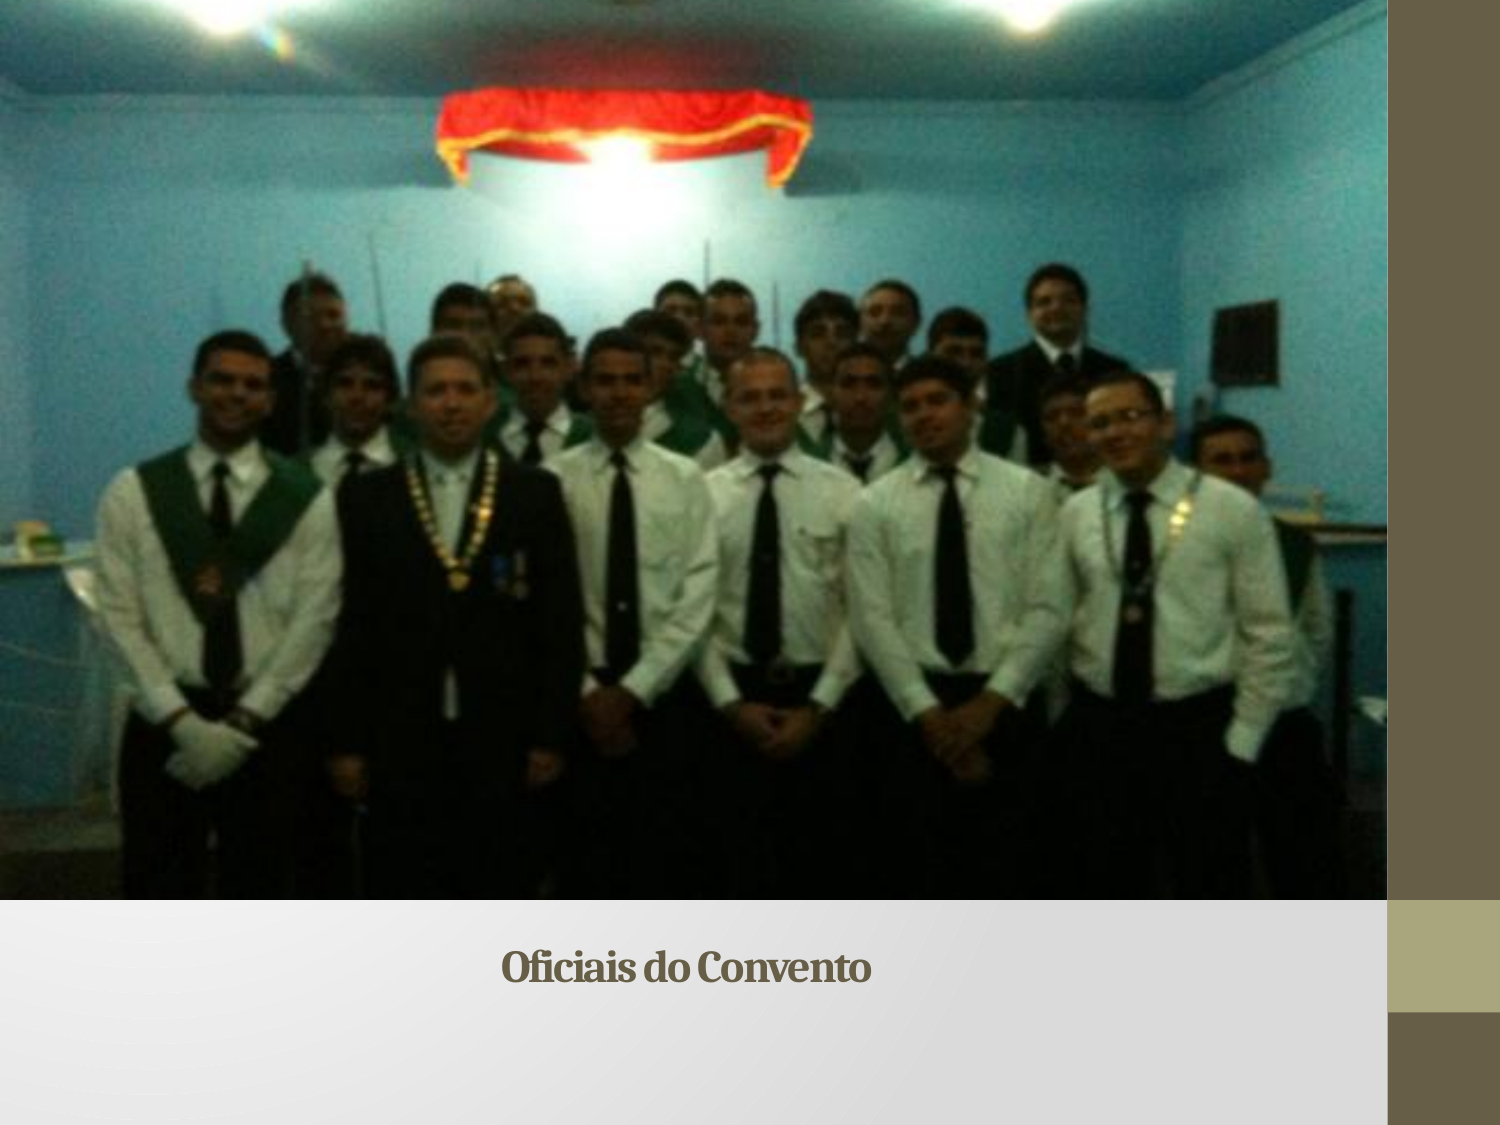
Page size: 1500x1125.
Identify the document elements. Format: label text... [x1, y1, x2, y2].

title Oficiais do Convento [49, 907, 1325, 999]
picture [0, 0, 1388, 901]
